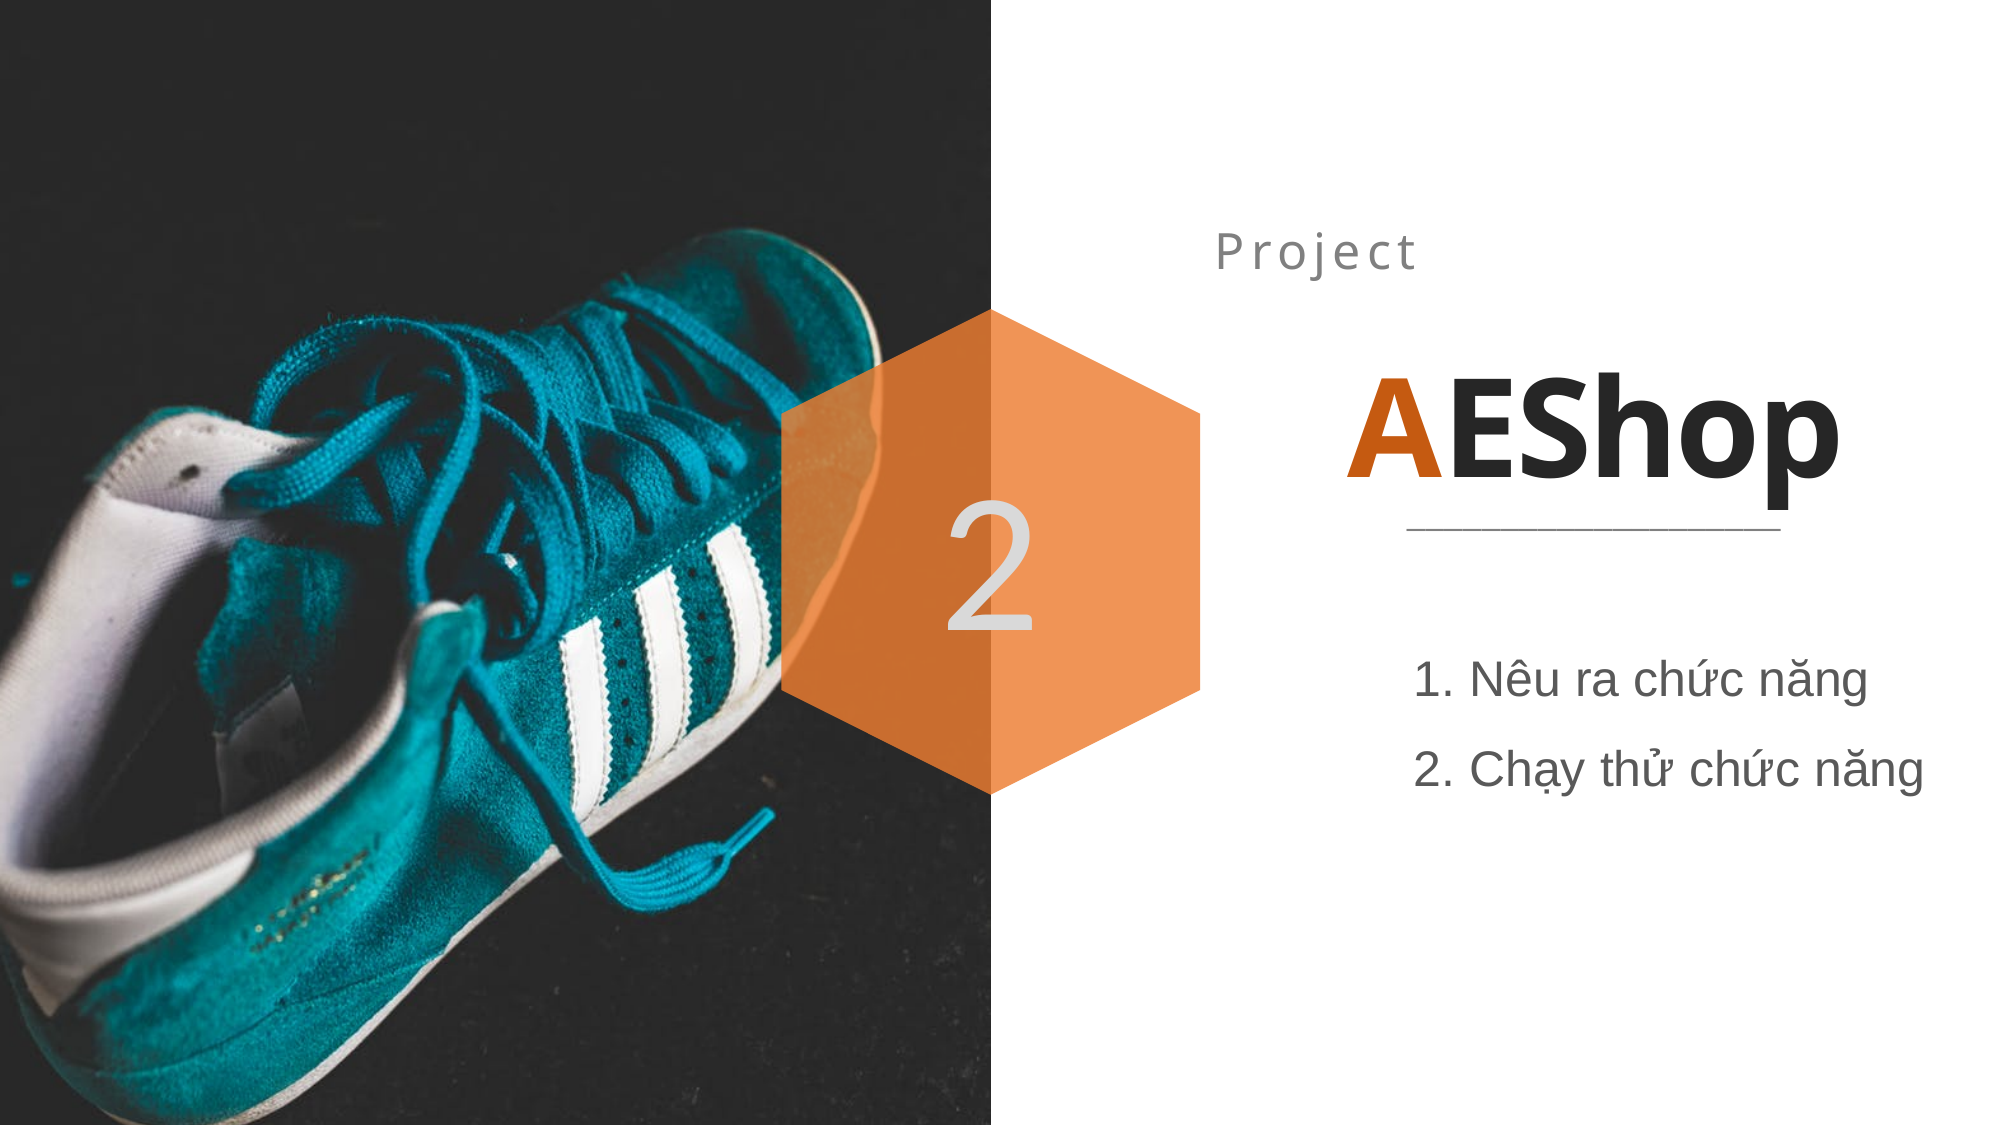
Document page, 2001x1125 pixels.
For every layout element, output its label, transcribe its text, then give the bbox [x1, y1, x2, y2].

text_box 1. Nêu ra chức năng 2. Chạy thử chức năng [1399, 609, 1981, 804]
text_box [991, 308, 1202, 796]
text_box 2 [991, 423, 1124, 678]
picture [0, 0, 991, 1125]
text_box AEShop [1197, 332, 1995, 513]
text_box Project [1199, 212, 1606, 287]
text_box ____________________ [1202, 481, 1993, 542]
